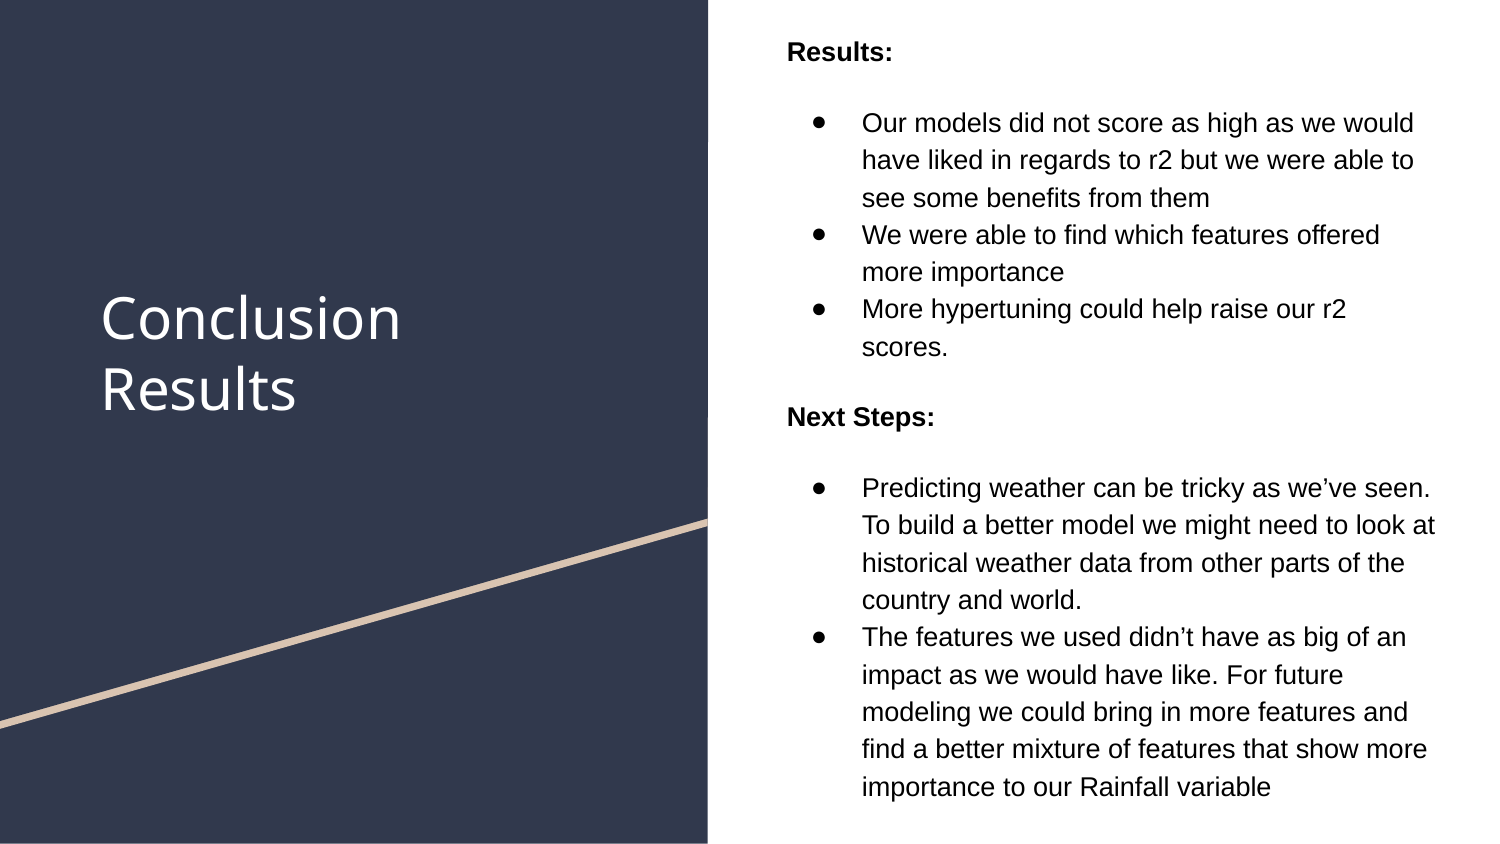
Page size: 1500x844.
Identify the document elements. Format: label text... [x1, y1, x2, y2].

title Conclusion Results [85, 266, 566, 501]
list Results: Our models did not score as high as we would have liked in regards to r2 but we were able to see some benefits from them We were able to find which features offered more importance More hypertuning could help raise our r2 scores. Next Steps: Predicting weather can be tricky as we’ve seen. To build a better model we might need to look at historical weather data from other parts of the country and world. The features we used didn’t have as big of an impact as we would have like. For future modeling we could bring in more features and find a better mixture of features that show more importance to our Rainfall variable [771, 14, 1456, 807]
